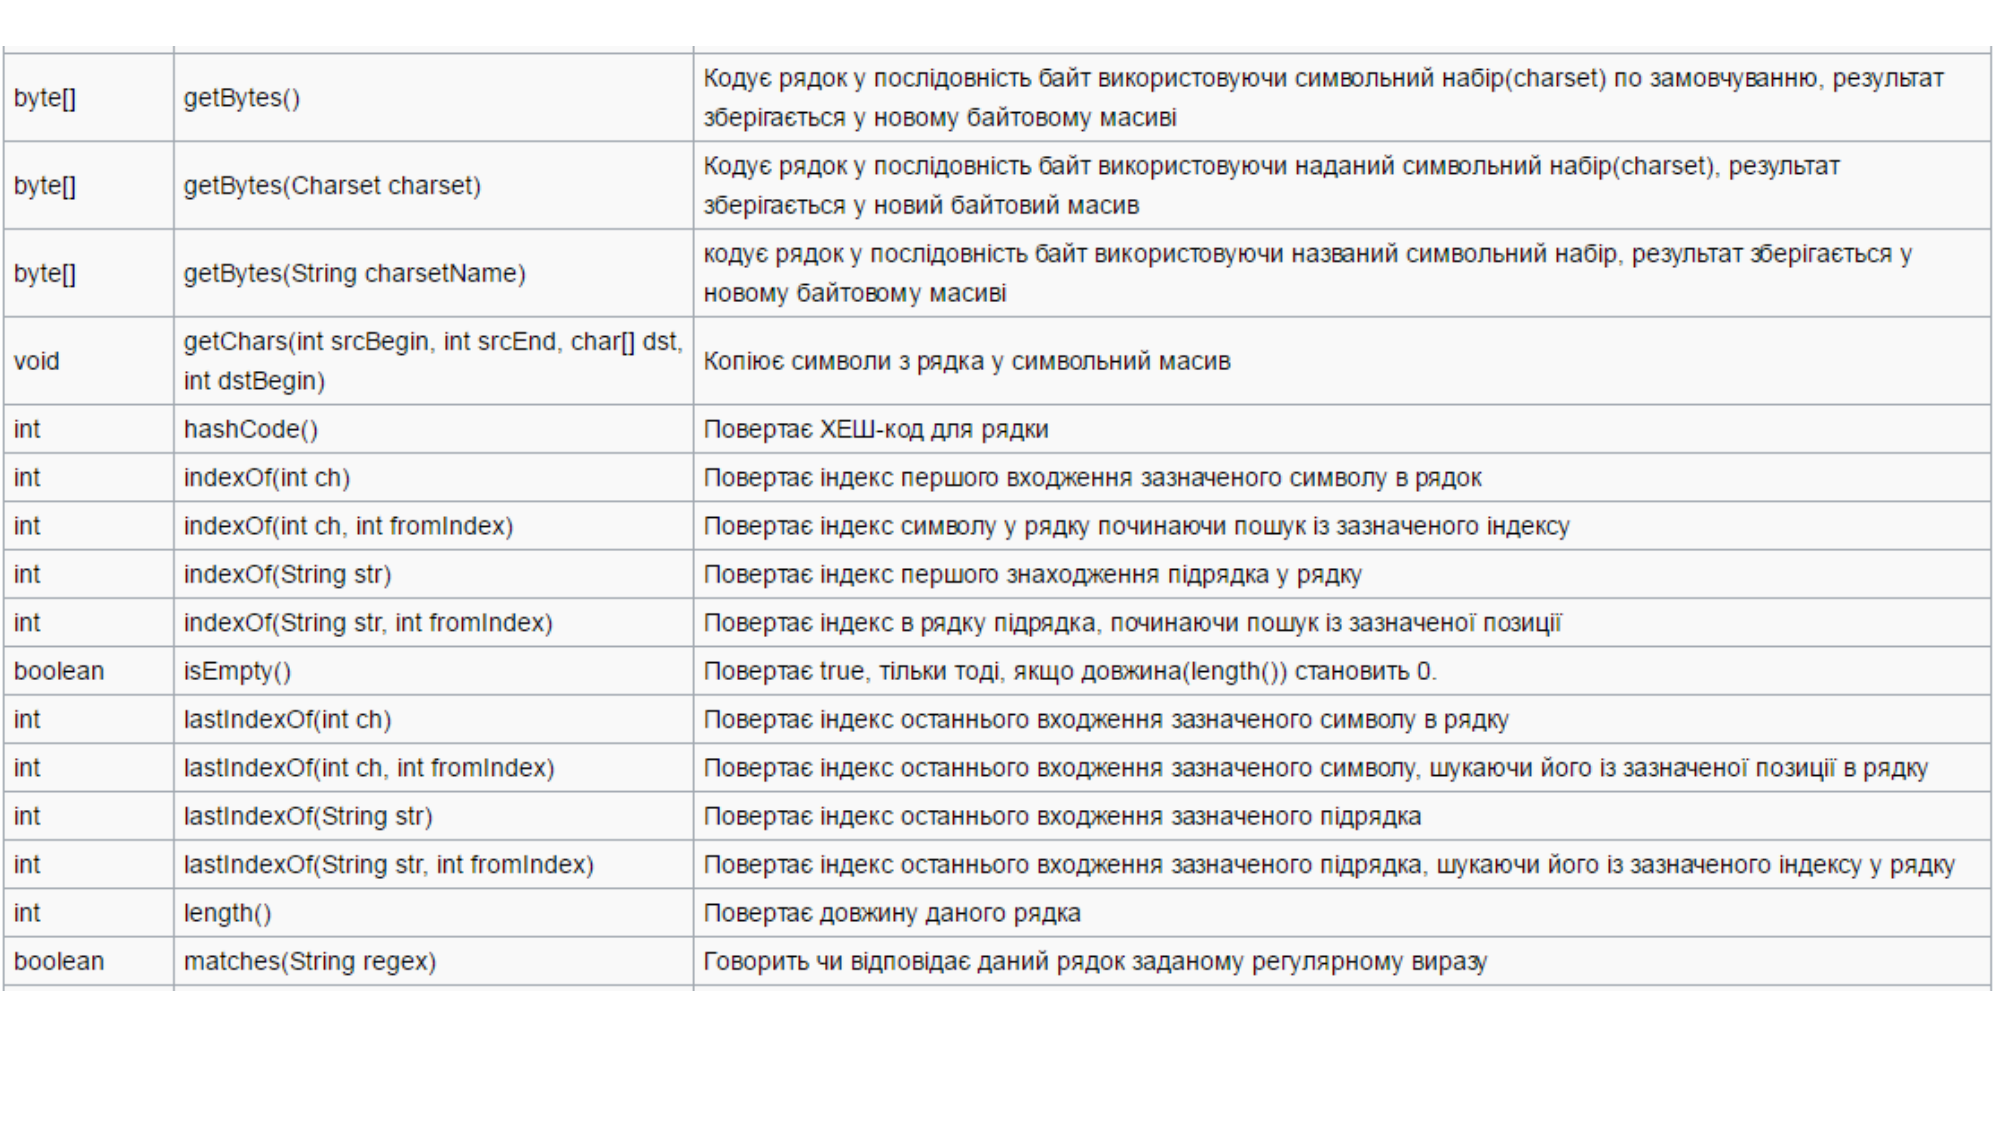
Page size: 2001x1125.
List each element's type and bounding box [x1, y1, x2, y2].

picture [0, 46, 2000, 991]
